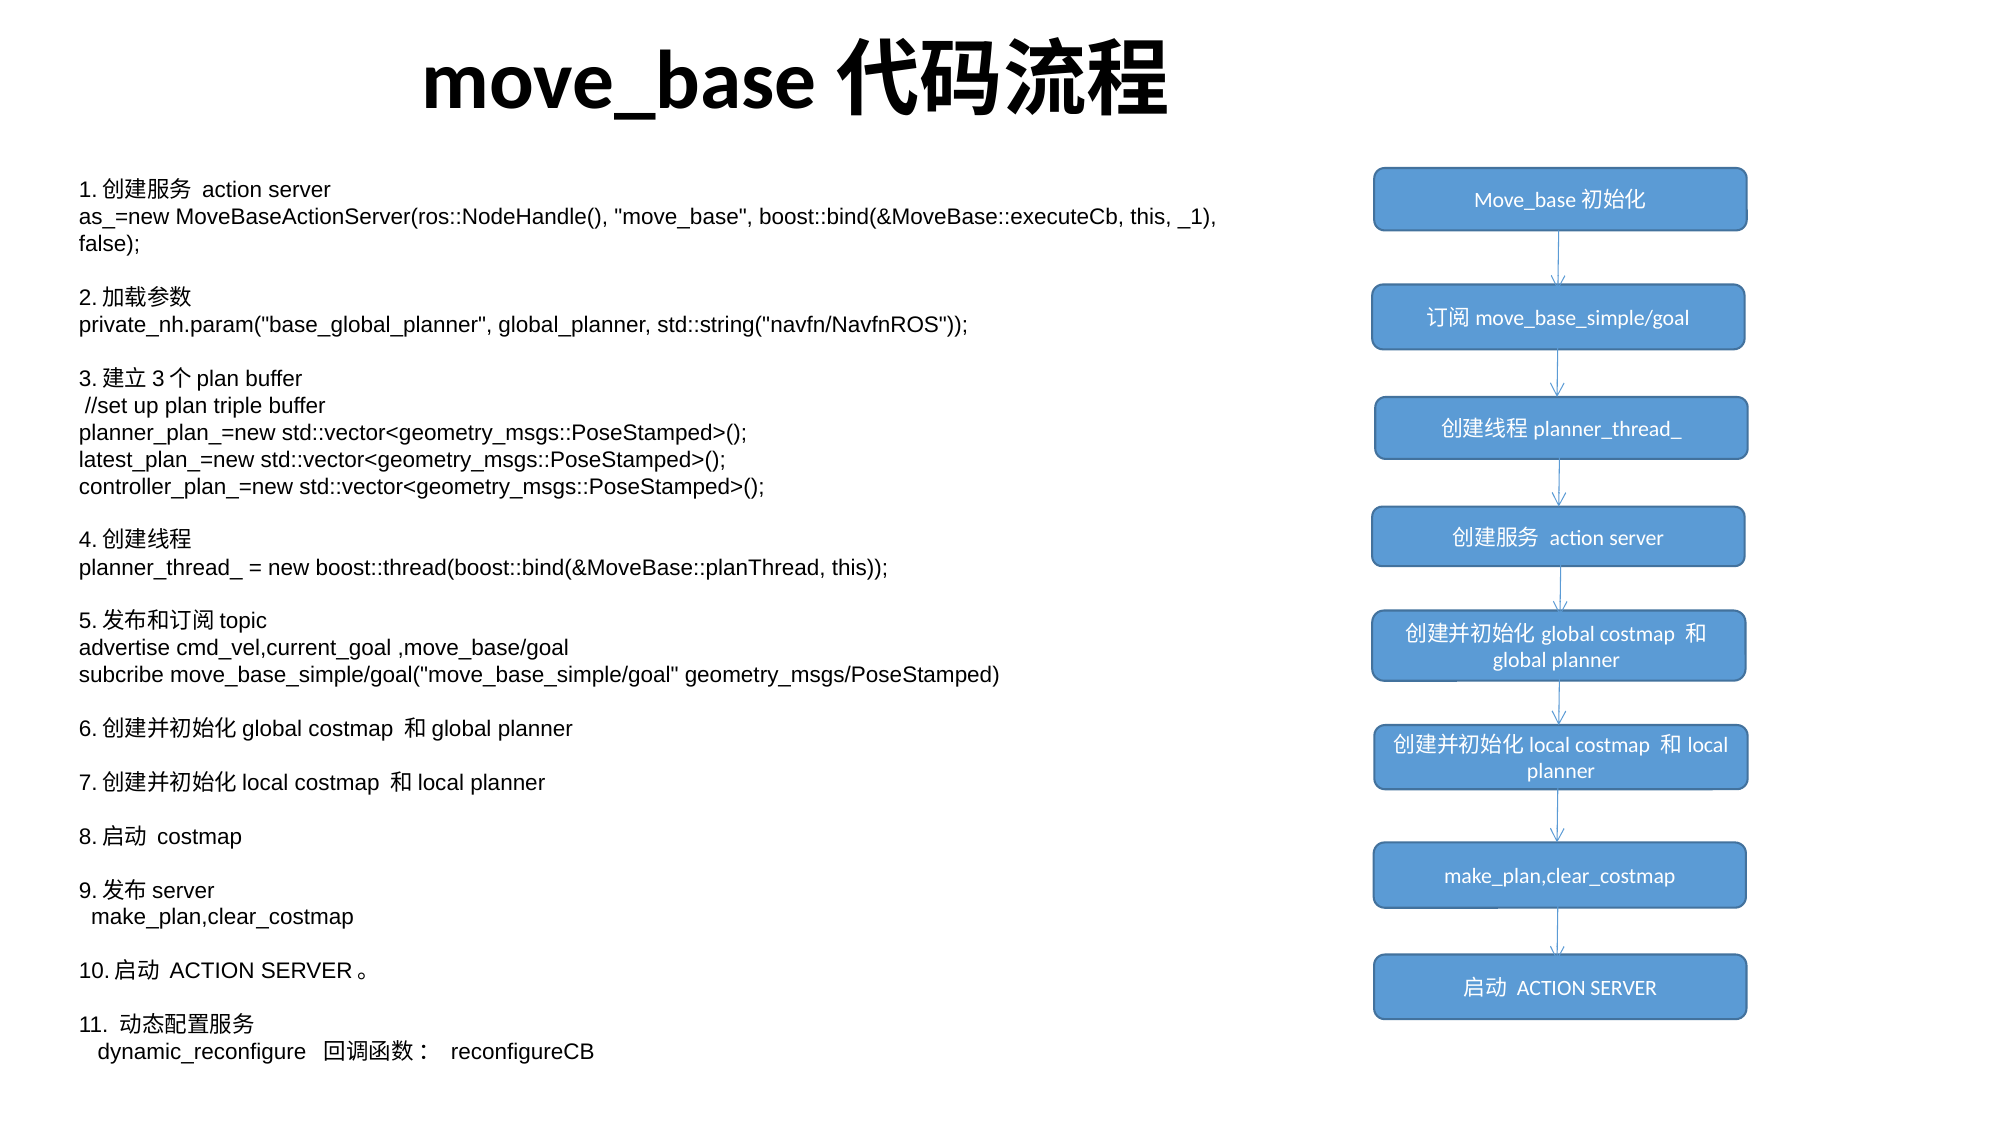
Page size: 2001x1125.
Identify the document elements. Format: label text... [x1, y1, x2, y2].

text_box [1552, 556, 1568, 616]
text_box 1.创建服务 action server as_=new MoveBaseActionServer(ros::NodeHandle(), "move_base", boost::bind(&MoveBase::executeCb, this, _1), false); 2.加载参数 private_nh.param("base_global_planner", global_planner, std::string("navfn/NavfnROS")); 3.建立3个plan buffer //set up plan triple buffer planner_plan_=new std::vector<geometry_msgs::PoseStamped>(); latest_plan_=new std::vector<geometry_msgs::PoseStamped>(); controller_plan_=new std::vector<geometry_msgs::PoseStamped>(); 4.创建线程 planner_thread_ = new boost::thread(boost::bind(&MoveBase::planThread, this)); 5.发布和订阅topic advertise cmd_vel,current_goal ,move_base/goal subcribe move_base_simple/goal("move_base_simple/goal" geometry_msgs/PoseStamped) 6.创建并初始化global costmap 和global planner 7.创建并初始化local costmap 和local planner 8.启动 costmap 9.发布server make_plan,clear_costmap 10.启动 ACTION SERVER。 11. 动态配置服务 dynamic_reconfigure 回调函数 ： reconfigureCB [63, 168, 1232, 1073]
title move_base代码流程 [63, 16, 1528, 135]
text_box 创建线程planner_thread_ [1374, 395, 1749, 460]
text_box [1550, 901, 1565, 961]
text_box 创建并初始化global costmap 和global planner [1371, 609, 1747, 682]
text_box [1550, 337, 1565, 397]
text_box [1551, 665, 1567, 726]
text_box 创建并初始化local costmap 和local planner [1373, 723, 1749, 791]
text_box 订阅move_base_simple/goal [1371, 283, 1746, 351]
text_box 启动 ACTION SERVER [1373, 953, 1748, 1021]
text_box 创建服务 action server [1371, 505, 1746, 568]
text_box [1550, 783, 1565, 843]
text_box Move_base初始化 [1373, 166, 1748, 232]
text_box make_plan,clear_costmap [1372, 841, 1747, 909]
text_box [1551, 447, 1567, 507]
text_box [1550, 230, 1566, 290]
